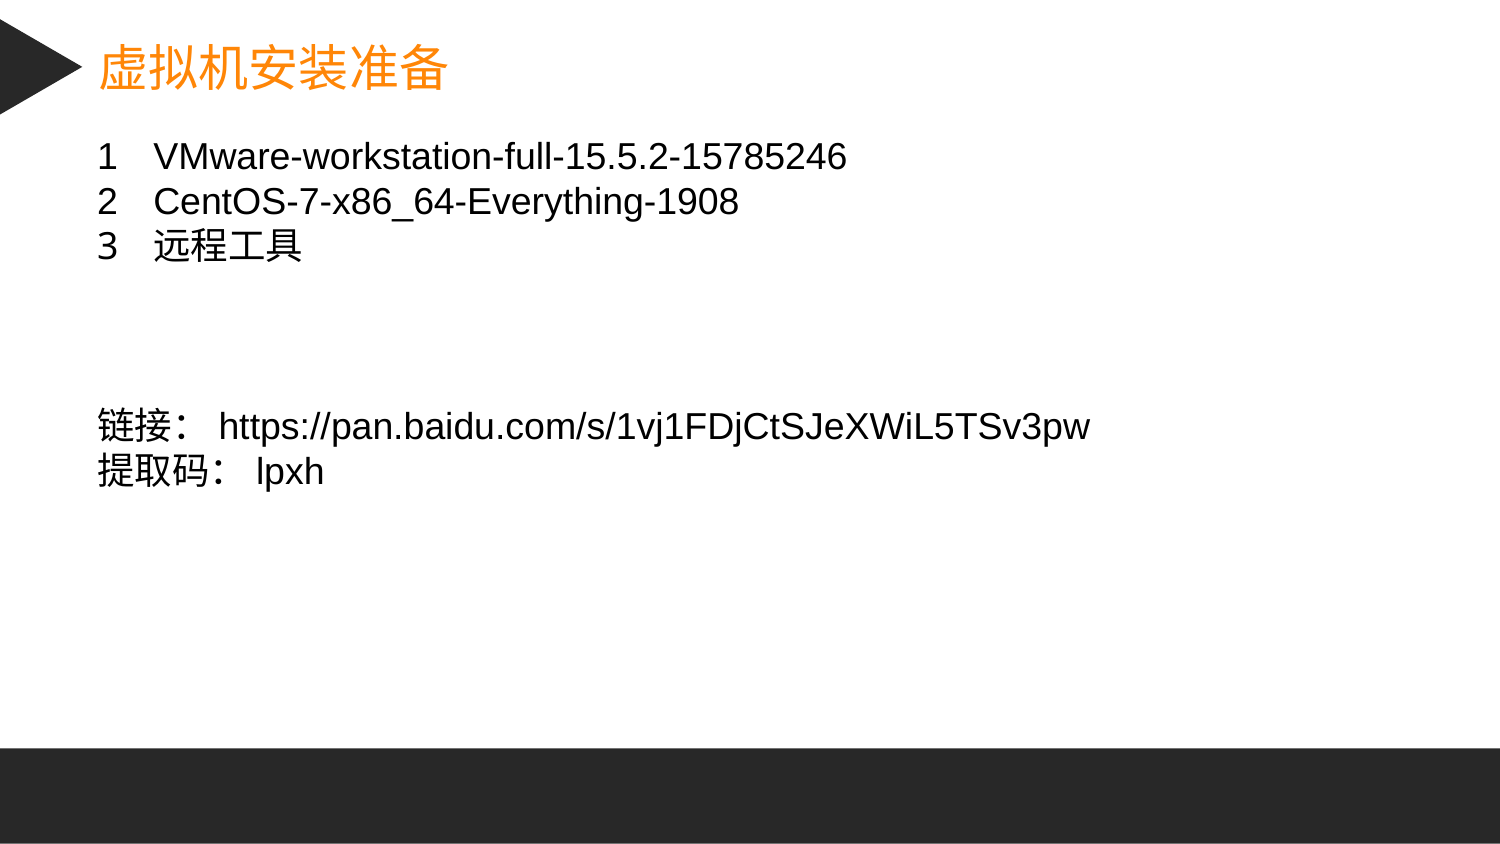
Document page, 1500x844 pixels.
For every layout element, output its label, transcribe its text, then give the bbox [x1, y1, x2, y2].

text_box VMware-workstation-full-15.5.2-15785246 CentOS-7-x86_64-Everything-1908 远程工具 链接：https://pan.baidu.com/s/1vj1FDjCtSJeXWiL5TSv3pw 提取码：lpxh [82, 124, 1471, 500]
text_box [0, 748, 1500, 844]
text_box 虚拟机安装准备 [84, 29, 464, 104]
text_box [0, 19, 83, 115]
